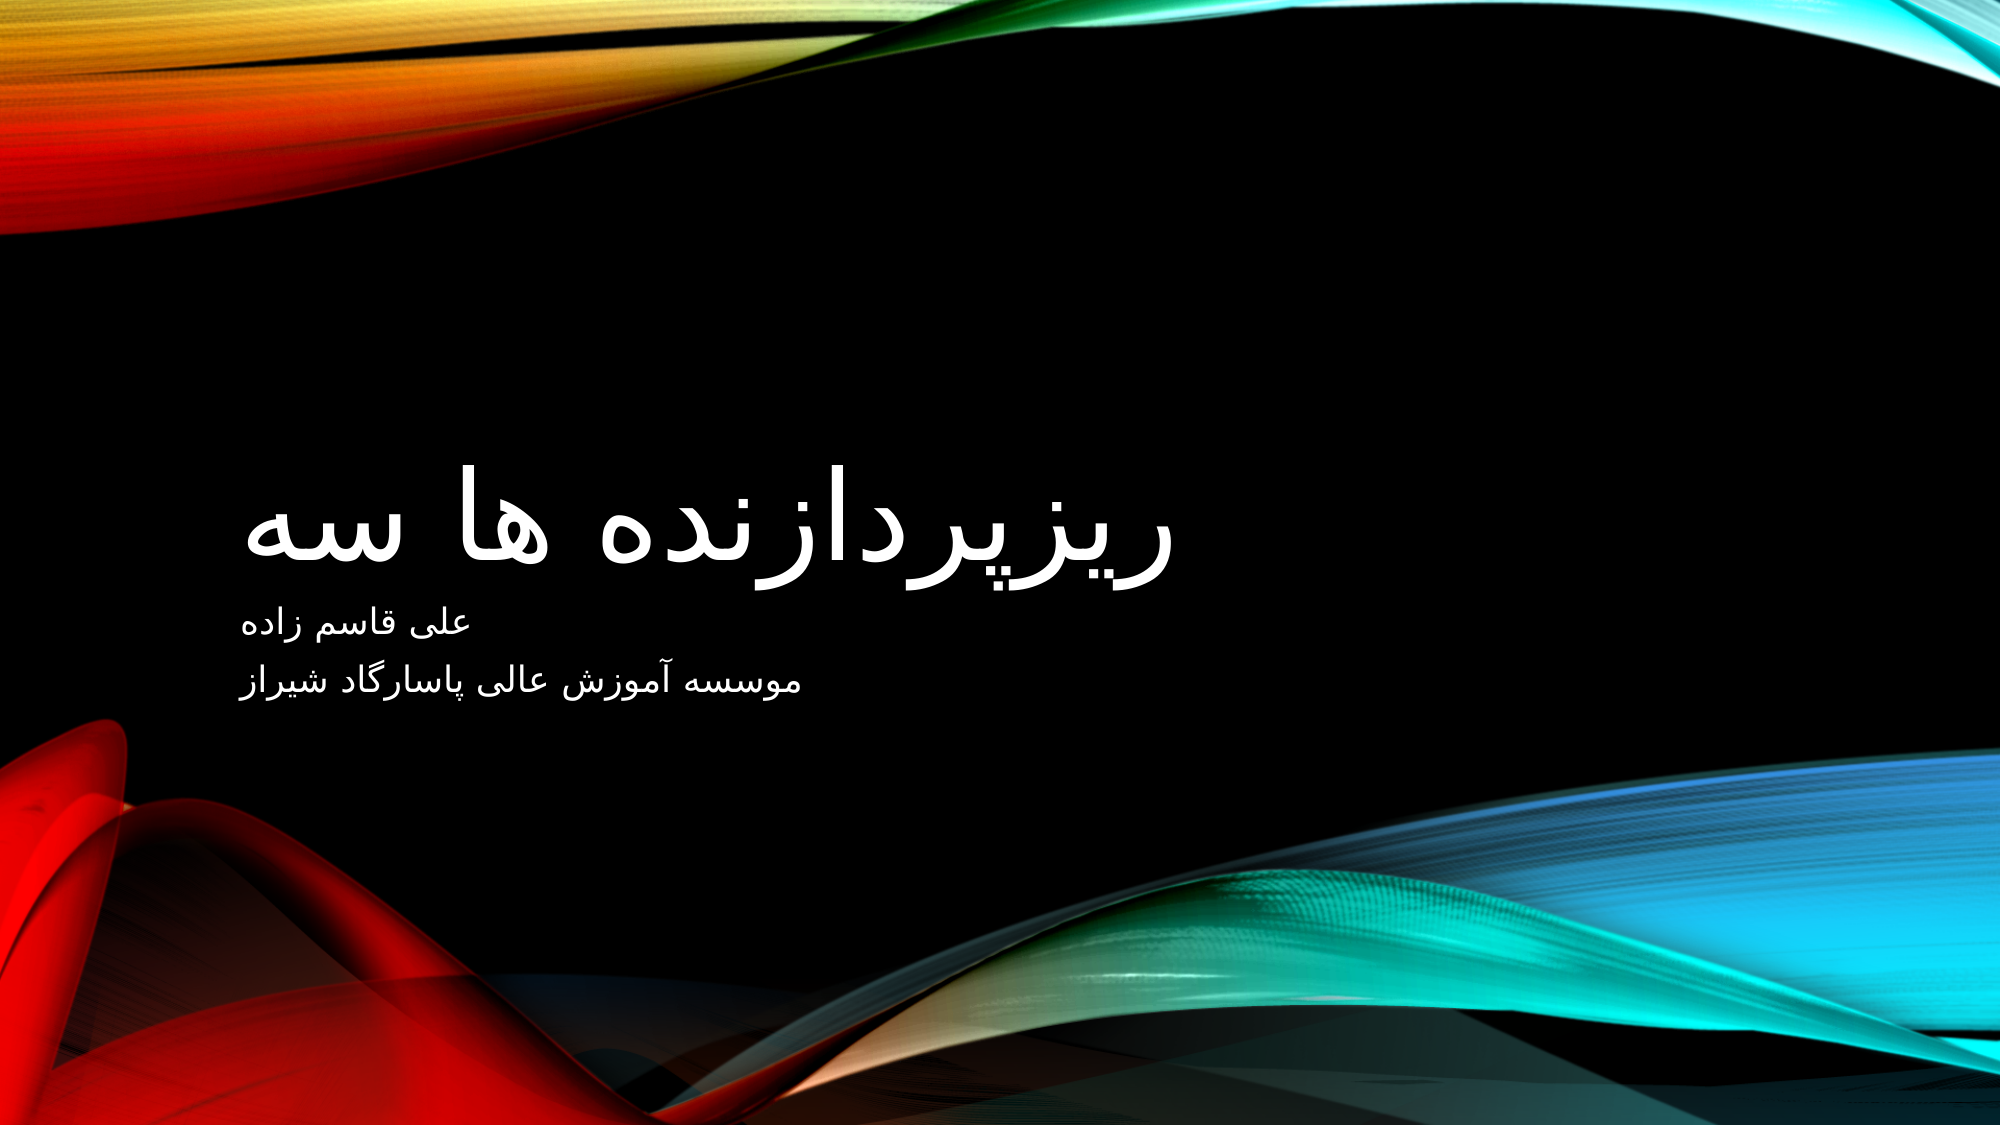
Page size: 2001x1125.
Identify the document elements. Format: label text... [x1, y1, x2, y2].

picture [0, 717, 2000, 1125]
title ریزپردازنده ها سه [225, 295, 1775, 595]
picture [0, 0, 2000, 237]
subtitle علی قاسم زاده موسسه آموزش عالی پاسارگاد شیراز [225, 595, 1775, 709]
